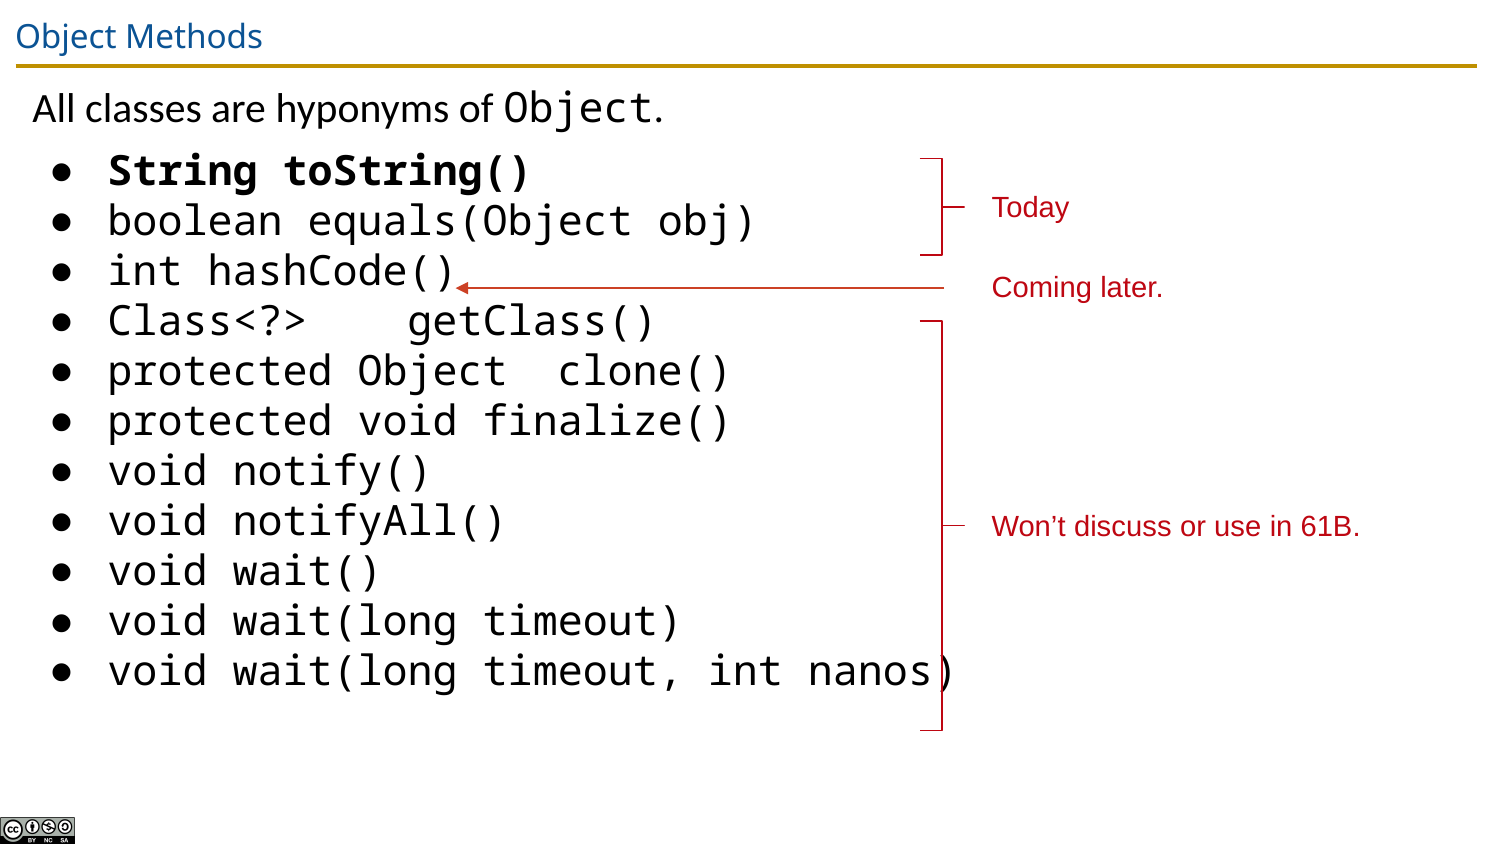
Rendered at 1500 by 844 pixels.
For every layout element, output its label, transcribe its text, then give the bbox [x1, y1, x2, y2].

list All classes are hyponyms of Object. String toString() boolean equals(Object obj) int hashCode() Class<?> getClass() protected Object clone() protected void finalize() void notify() void notifyAll() void wait() void wait(long timeout) void wait(long timeout, int nanos) [17, 65, 1493, 627]
title Object Methods [0, 0, 1398, 65]
text_box Coming later. [976, 253, 1425, 314]
text_box [919, 158, 965, 256]
text_box Today [976, 173, 1425, 234]
text_box Won’t discuss or use in 61B. [976, 492, 1386, 553]
picture [0, 817, 75, 844]
text_box [919, 320, 965, 731]
